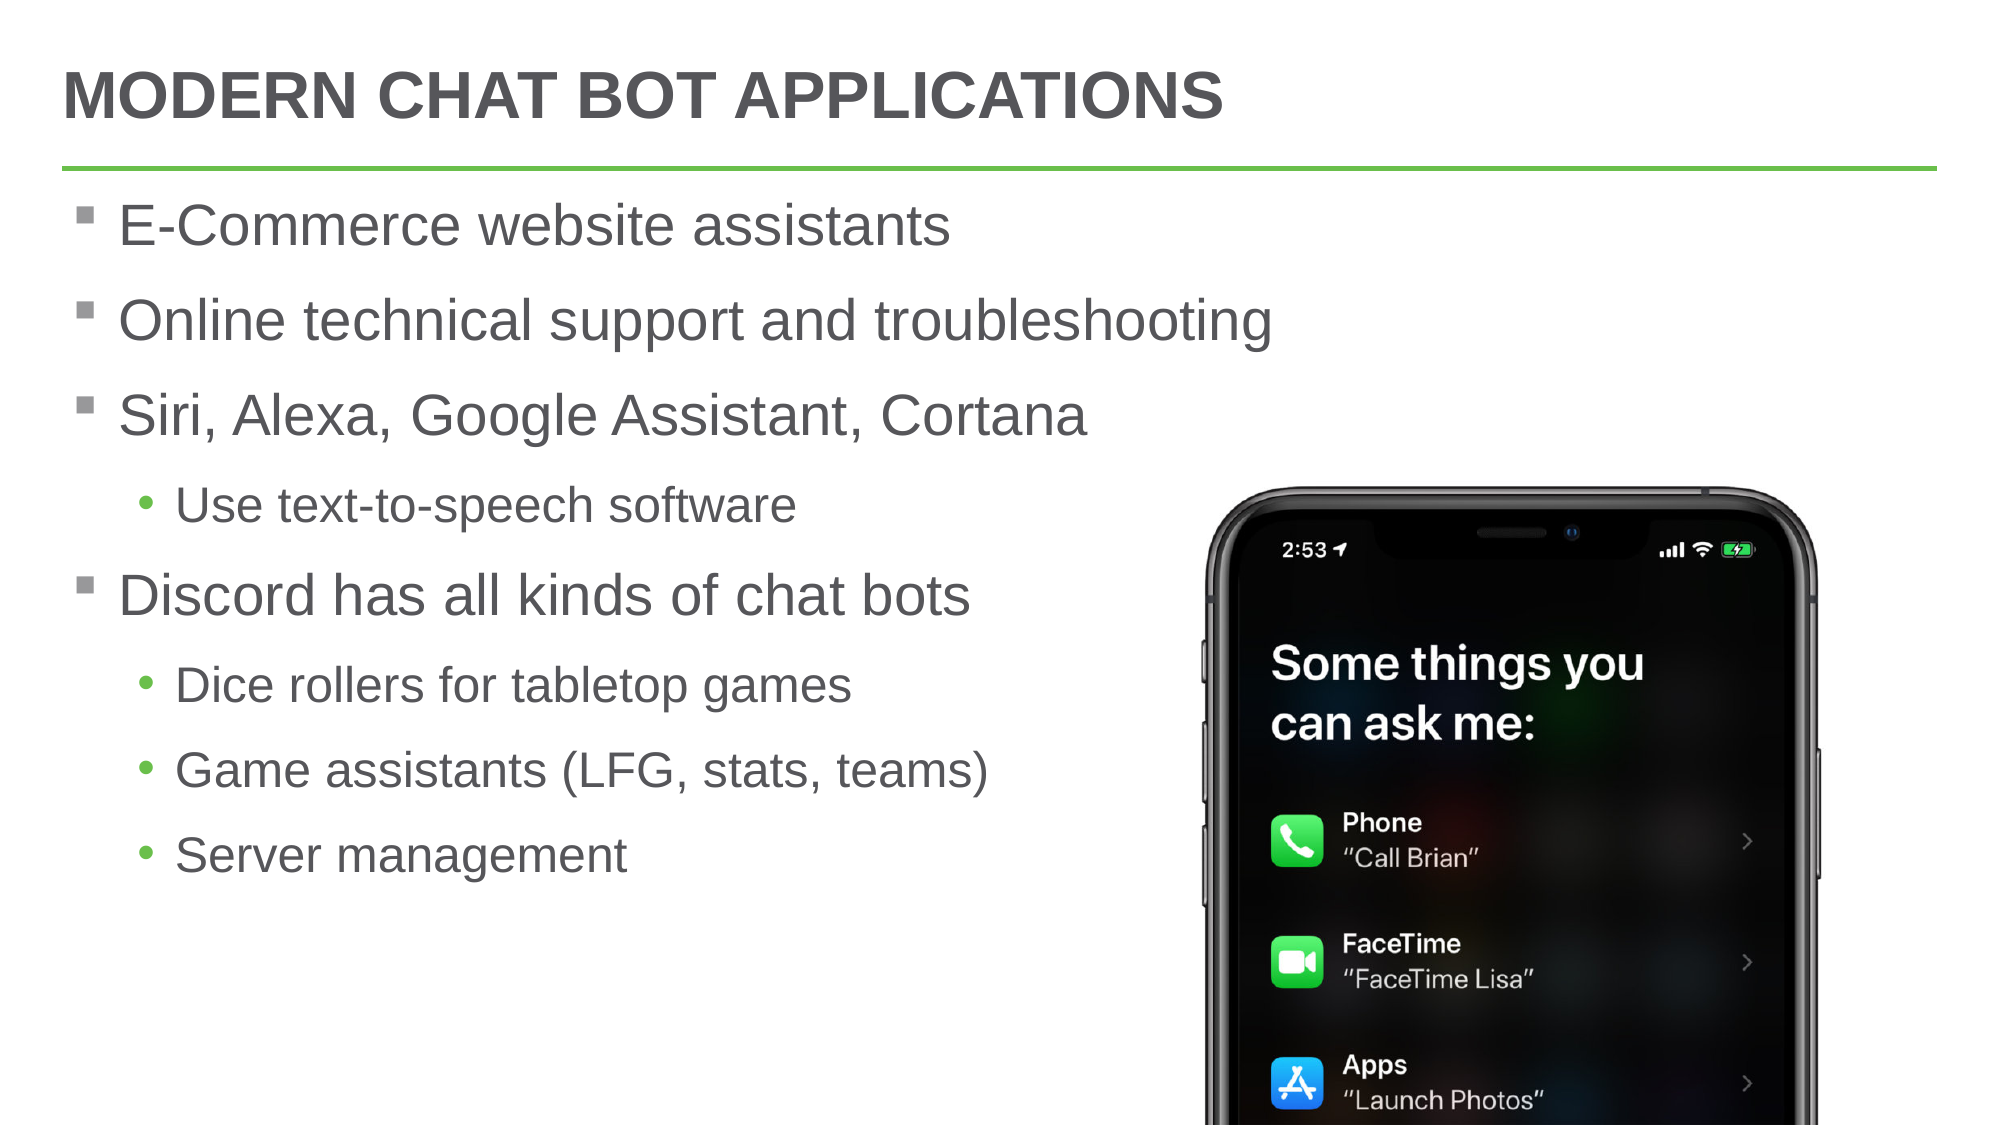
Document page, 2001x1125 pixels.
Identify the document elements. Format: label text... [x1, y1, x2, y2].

title Modern chat bot applications [62, 37, 1938, 150]
picture [1025, 480, 1993, 1125]
list E-Commerce website assistants Online technical support and troubleshooting Siri, Alexa, Google Assistant, Cortana Use text-to-speech software Discord has all kinds of chat bots Dice rollers for tabletop games Game assistants (LFG, stats, teams) Server management [62, 187, 1938, 1050]
